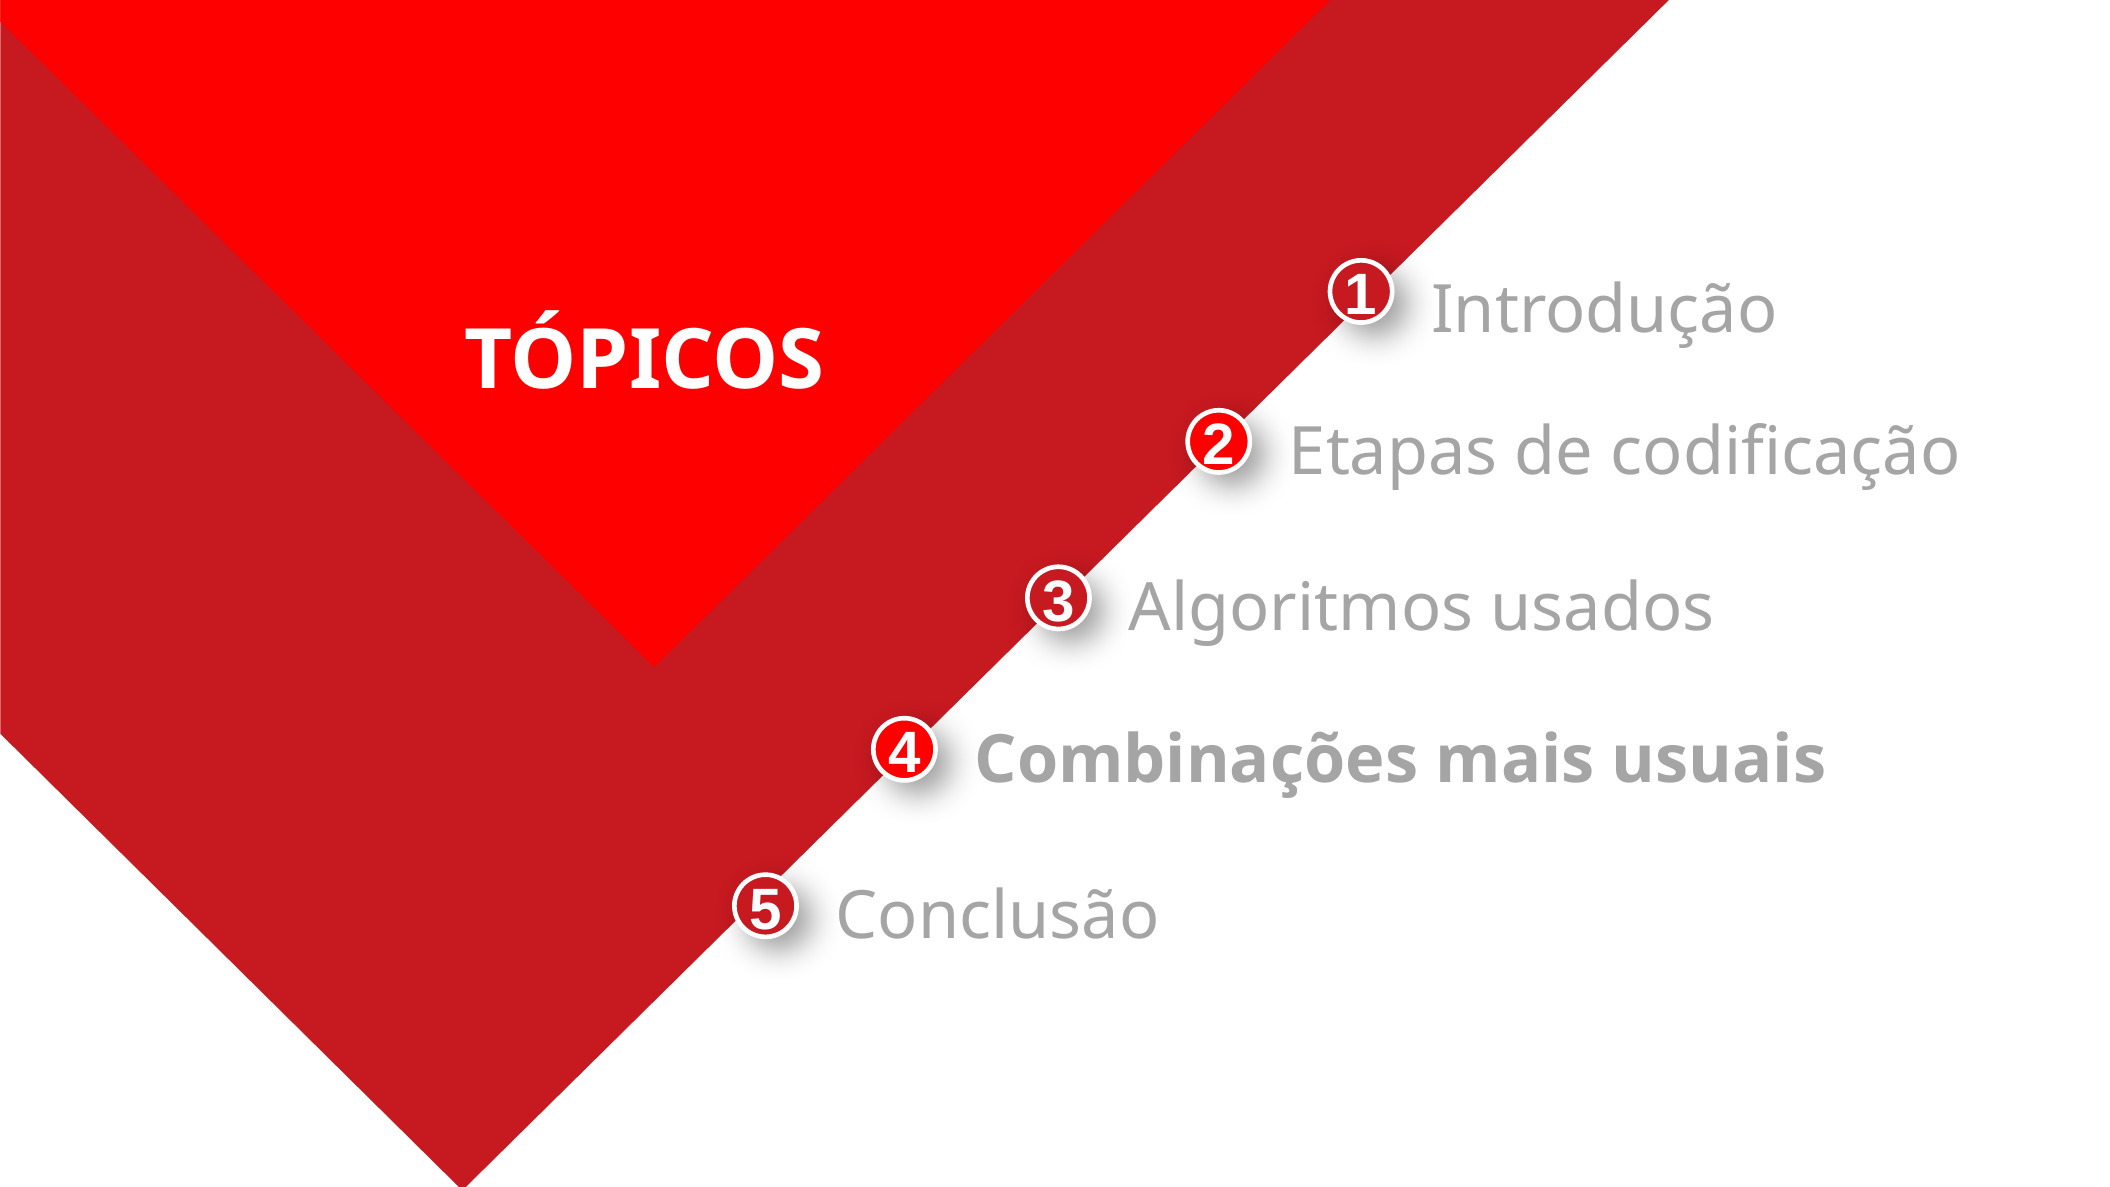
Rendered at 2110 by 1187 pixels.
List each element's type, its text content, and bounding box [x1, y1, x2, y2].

text_box [0, 0, 1669, 1187]
text_box 1 [1329, 260, 1393, 323]
text_box [0, 0, 1331, 668]
text_box 4 [873, 718, 936, 781]
text_box 5 [734, 874, 797, 937]
text_box TÓPICOS [453, 305, 836, 387]
text_box 2 [1187, 410, 1250, 473]
text_box 3 [1027, 566, 1090, 629]
